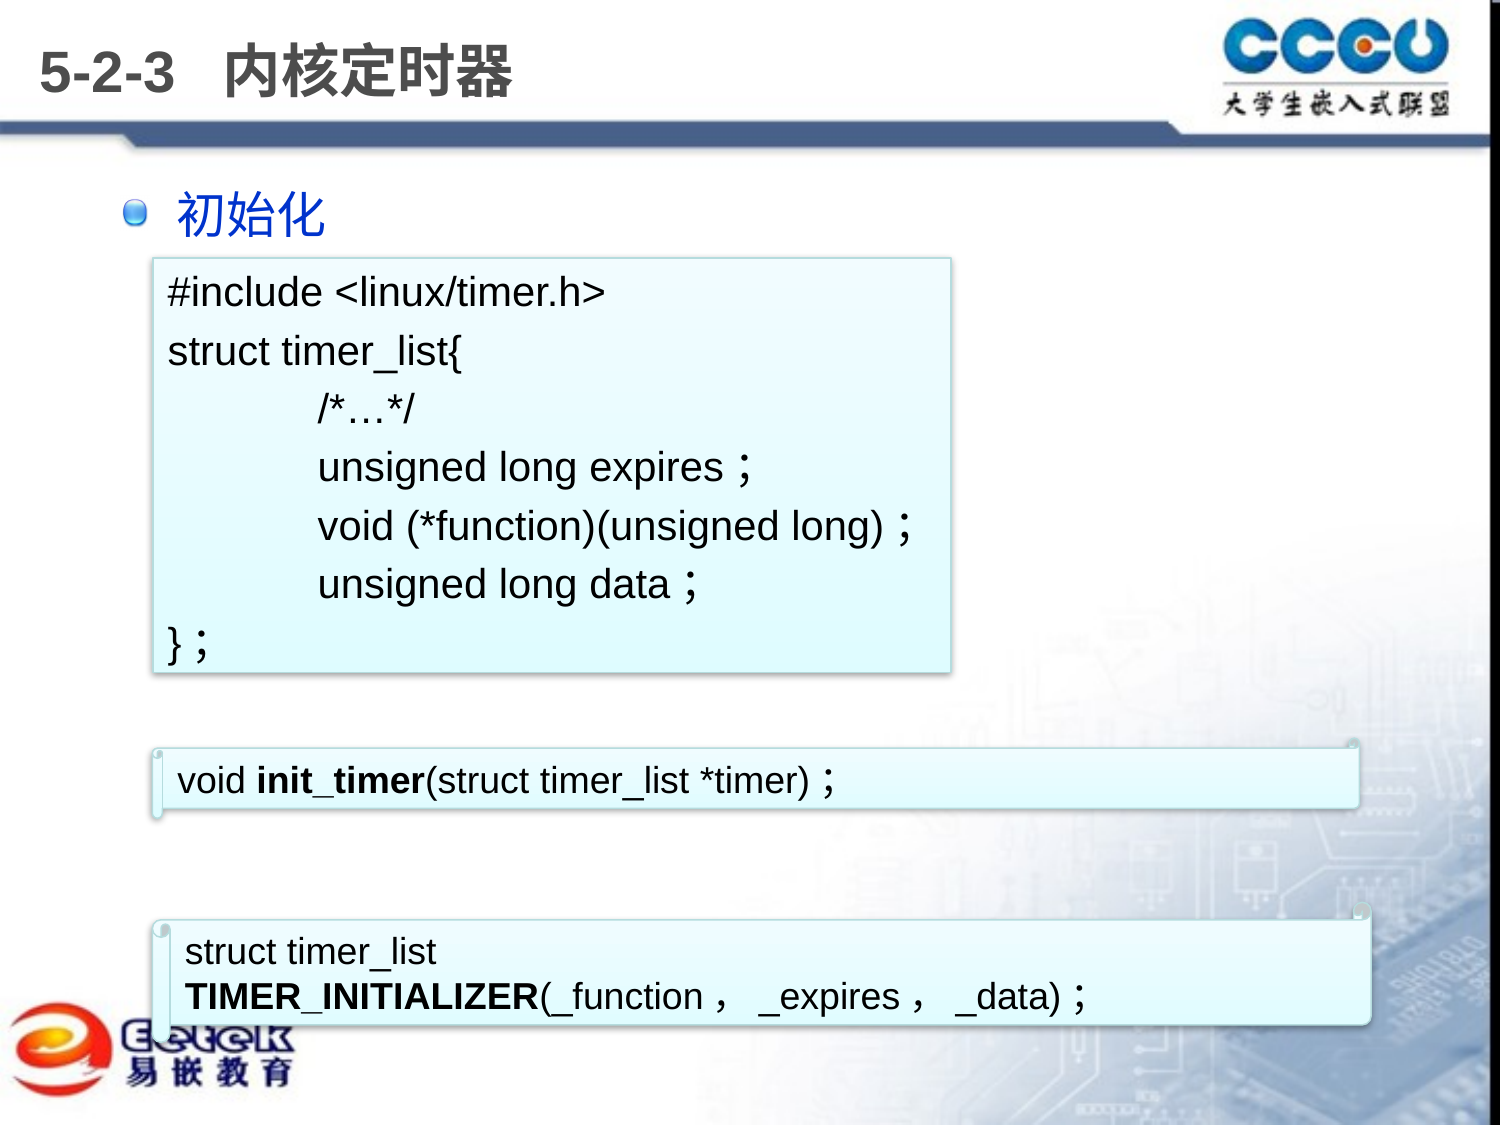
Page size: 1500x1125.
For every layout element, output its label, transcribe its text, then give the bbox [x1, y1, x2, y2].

text_box void init_timer(struct timer_list *timer)； [151, 737, 1361, 820]
list 初始化 [105, 175, 1381, 270]
picture [0, 0, 1500, 1125]
slide_number [1074, 1024, 1426, 1103]
text_box #include <linux/timer.h> struct timer_list{ /*…*/ unsigned long expires； void (*function)(unsigned long)； unsigned long data； }； [152, 257, 952, 673]
text_box struct timer_list TIMER_INITIALIZER(_function，_expires，_data)； [151, 901, 1372, 1044]
title 5-2-3 内核定时器 [24, 0, 1151, 138]
